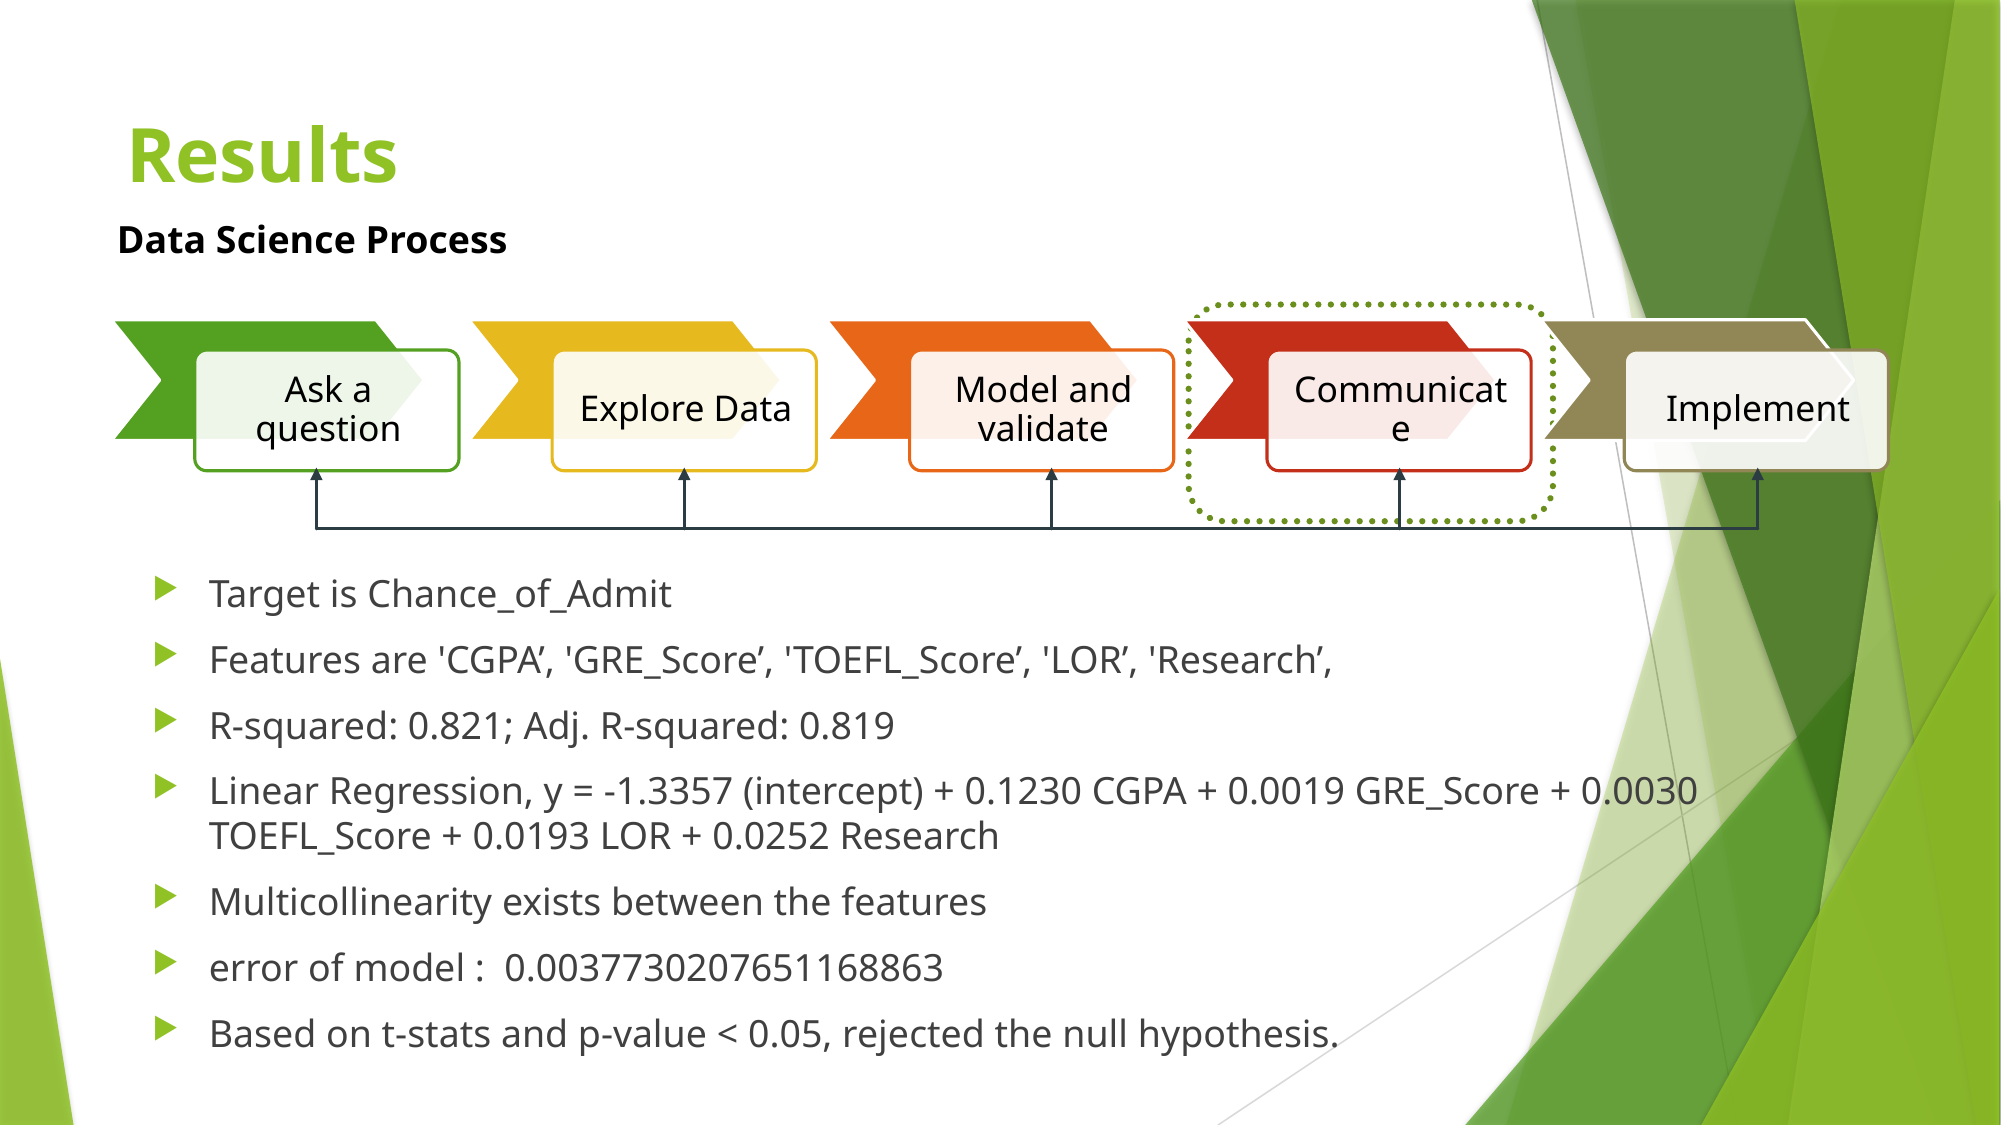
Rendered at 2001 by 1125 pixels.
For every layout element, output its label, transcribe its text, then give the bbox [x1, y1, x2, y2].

list Target is Chance_of_Admit Features are 'CGPA’, 'GRE_Score’, 'TOEFL_Score’, 'LOR’, 'Research’, R-squared: 0.821; Adj. R-squared: 0.819 Linear Regression, y = -1.3357 (intercept) + 0.1230 CGPA + 0.0019 GRE_Score + 0.0030 TOEFL_Score + 0.0193 LOR + 0.0252 Research Multicollinearity exists between the features error of model : 0.0037730207651168863 Based on t-stats and p-value < 0.05, rejected the null hypothesis. [137, 562, 1863, 1100]
title Results [111, 99, 1522, 207]
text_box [110, 207, 1890, 530]
